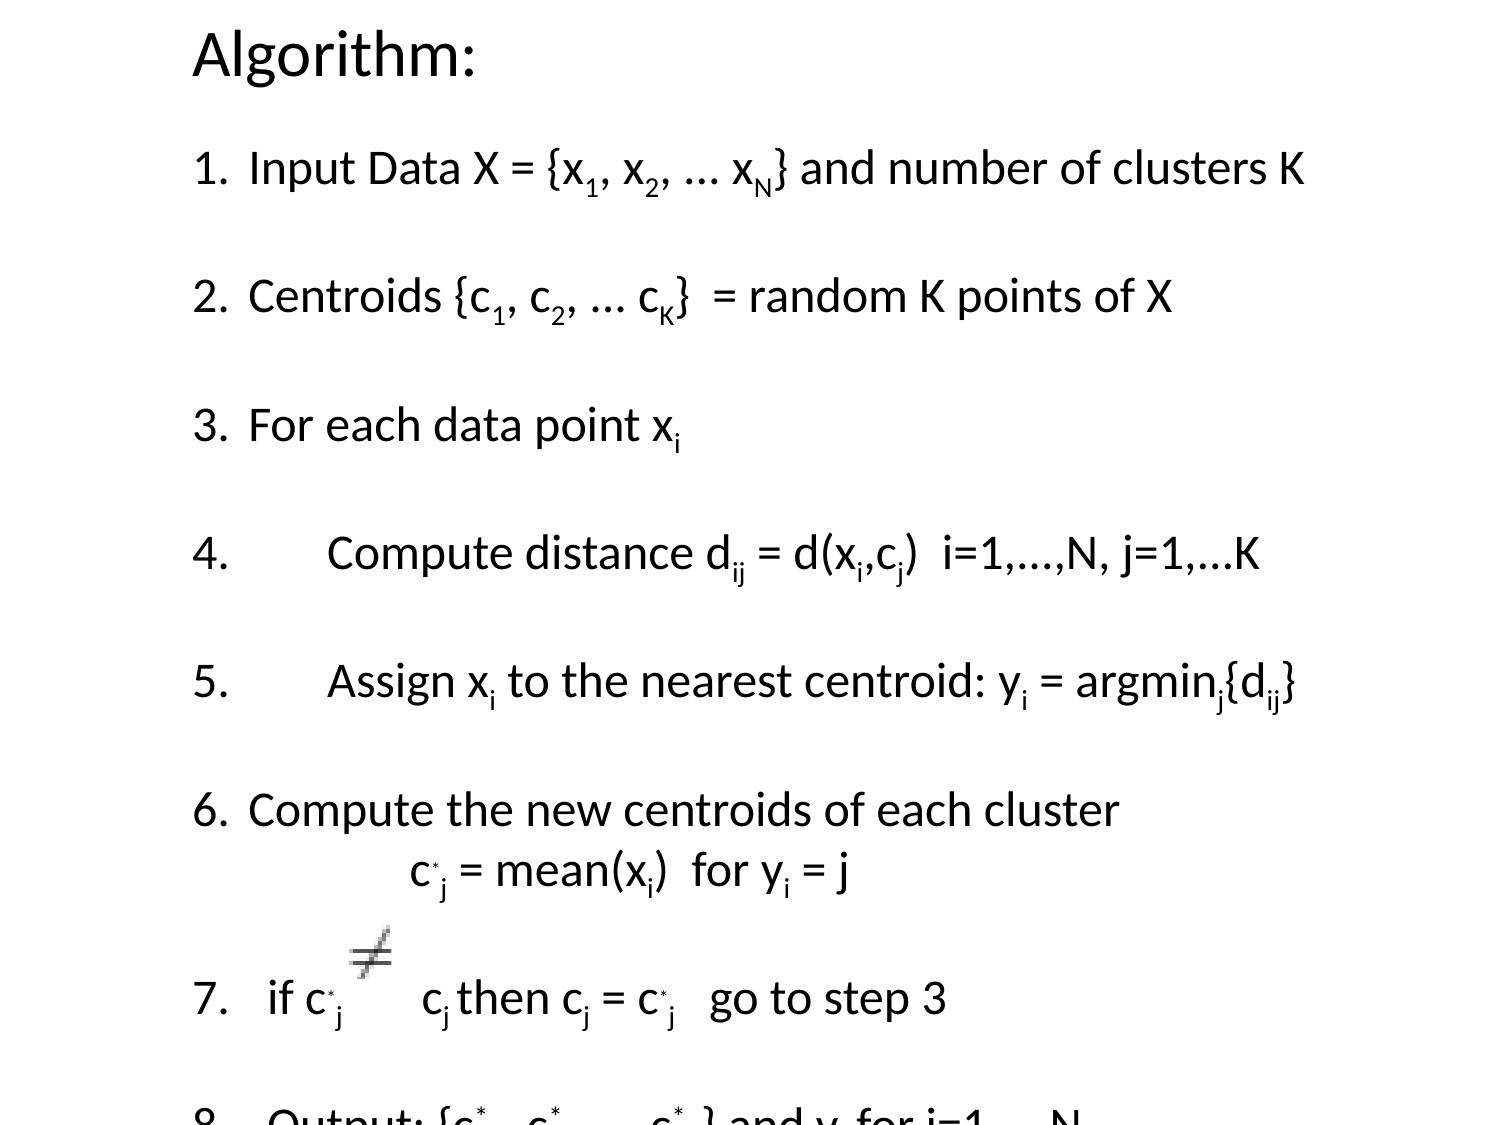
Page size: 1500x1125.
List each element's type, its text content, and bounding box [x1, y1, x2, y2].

picture [348, 921, 392, 979]
text_box Algorithm: Input Data X = {x1, x2, ... xN} and number of clusters K Centroids {c1, c2, ... cK} = random K points of X For each data point xi Compute distance dij = d(xi,cj) i=1,...,N, j=1,...K Assign xi to the nearest centroid: yi = argminj{dij} Compute the new centroids of each cluster c*j = mean(xi) for yi = j if c*j cj then cj = c*j go to step 3 Output: {c*1, c*2, ... c*K} and yi for i=1,...,N [177, 2, 1320, 1125]
